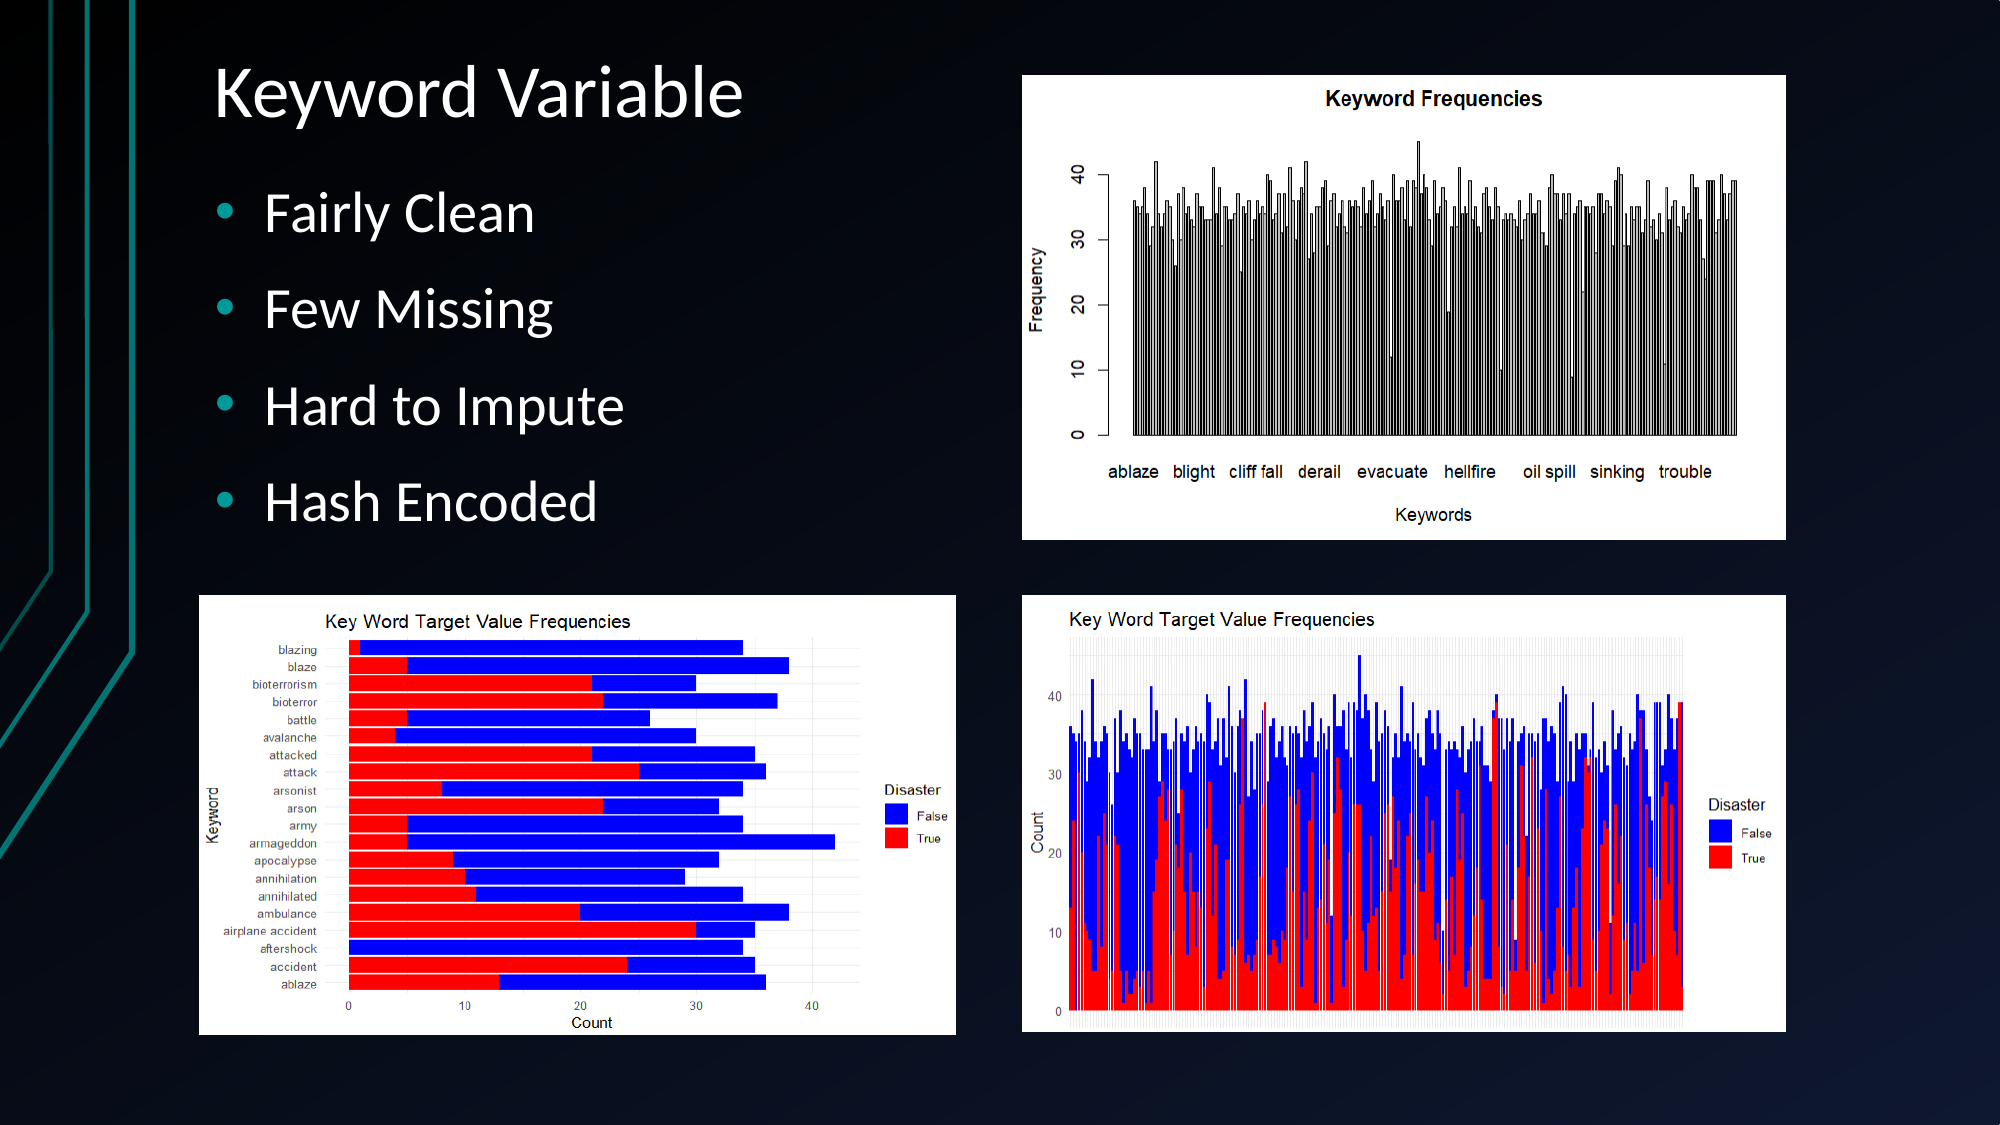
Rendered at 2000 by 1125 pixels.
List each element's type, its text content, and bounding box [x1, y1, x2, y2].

text_box Keyword Variable [199, 45, 1900, 174]
picture [1021, 595, 1786, 1032]
text_box Fairly Clean Few Missing Hard to Impute Hash Encoded [199, 174, 1900, 907]
picture [1021, 75, 1786, 540]
picture [199, 595, 956, 1036]
